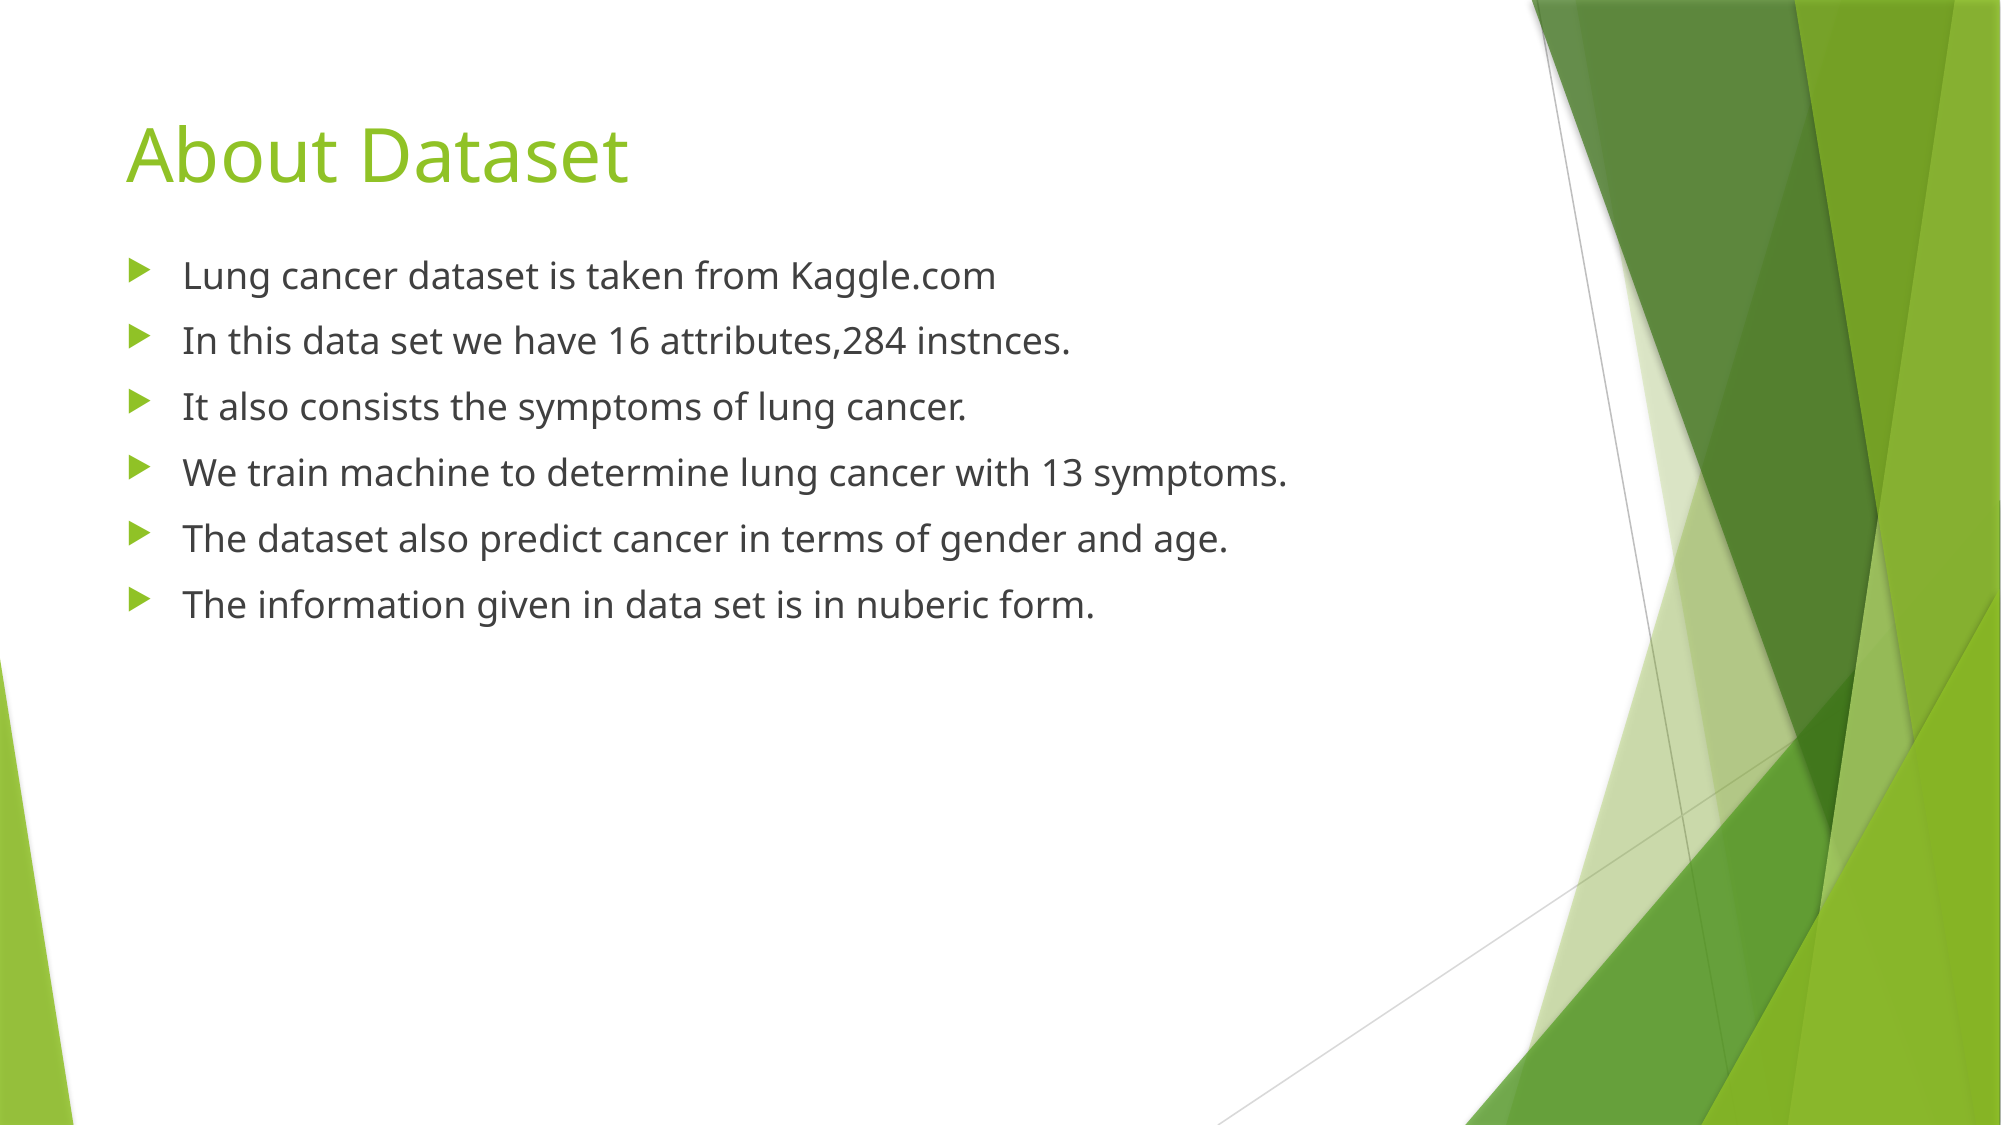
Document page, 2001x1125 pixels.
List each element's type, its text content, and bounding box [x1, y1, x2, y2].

title About Dataset [111, 99, 1522, 244]
list Lung cancer dataset is taken from Kaggle.com In this data set we have 16 attributes,284 instnces. It also consists the symptoms of lung cancer. We train machine to determine lung cancer with 13 symptoms. The dataset also predict cancer in terms of gender and age. The information given in data set is in nuberic form. [111, 244, 1522, 881]
